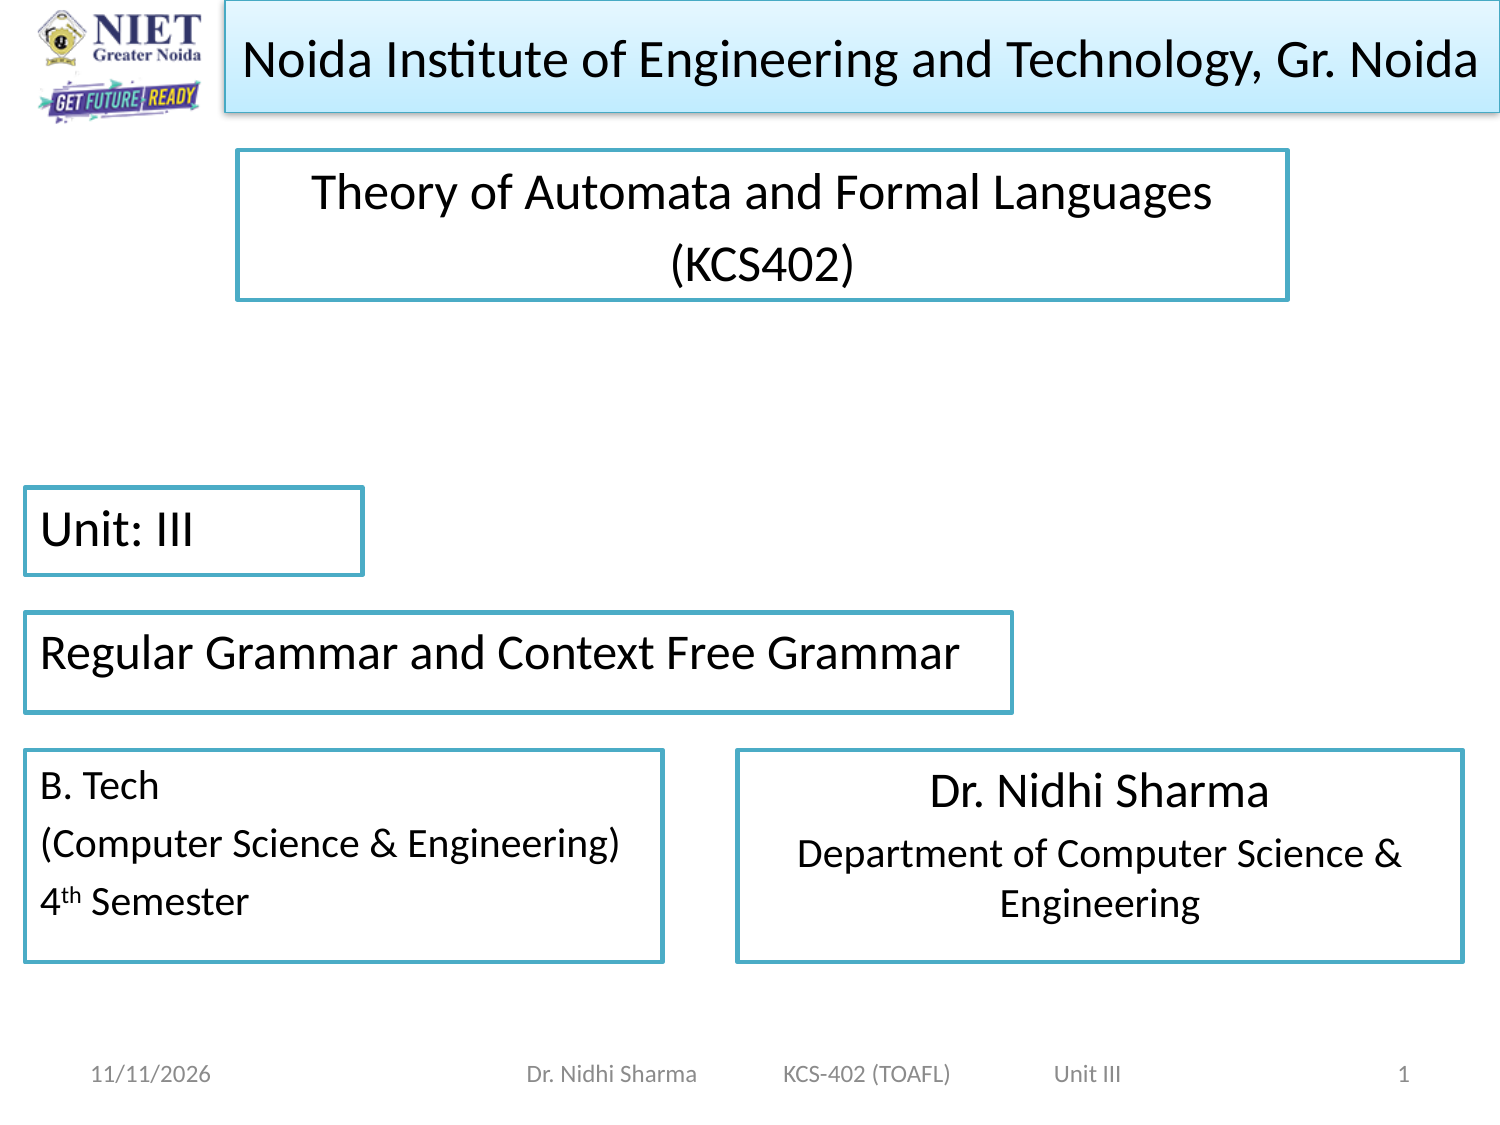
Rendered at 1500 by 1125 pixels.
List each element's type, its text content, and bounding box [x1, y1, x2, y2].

slide_number 1 [1238, 1042, 1425, 1103]
text_box Unit: III [23, 485, 365, 577]
title Noida Institute of Engineering and Technology, Gr. Noida [238, 0, 1500, 113]
text_box B. Tech (Computer Science & Engineering) 4th Semester [23, 748, 665, 964]
text_box Dr. Nidhi Sharma Department of Computer Science & Engineering [735, 748, 1465, 964]
footer Dr. Nidhi Sharma KCS-402 (TOAFL) Unit III [412, 1042, 1238, 1103]
subtitle Theory of Automata and Formal Languages (KCS402) [235, 148, 1290, 302]
slide_number 12-Apr-22 [75, 1042, 412, 1103]
picture [0, 0, 238, 135]
text_box Regular Grammar and Context Free Grammar [23, 610, 1014, 715]
